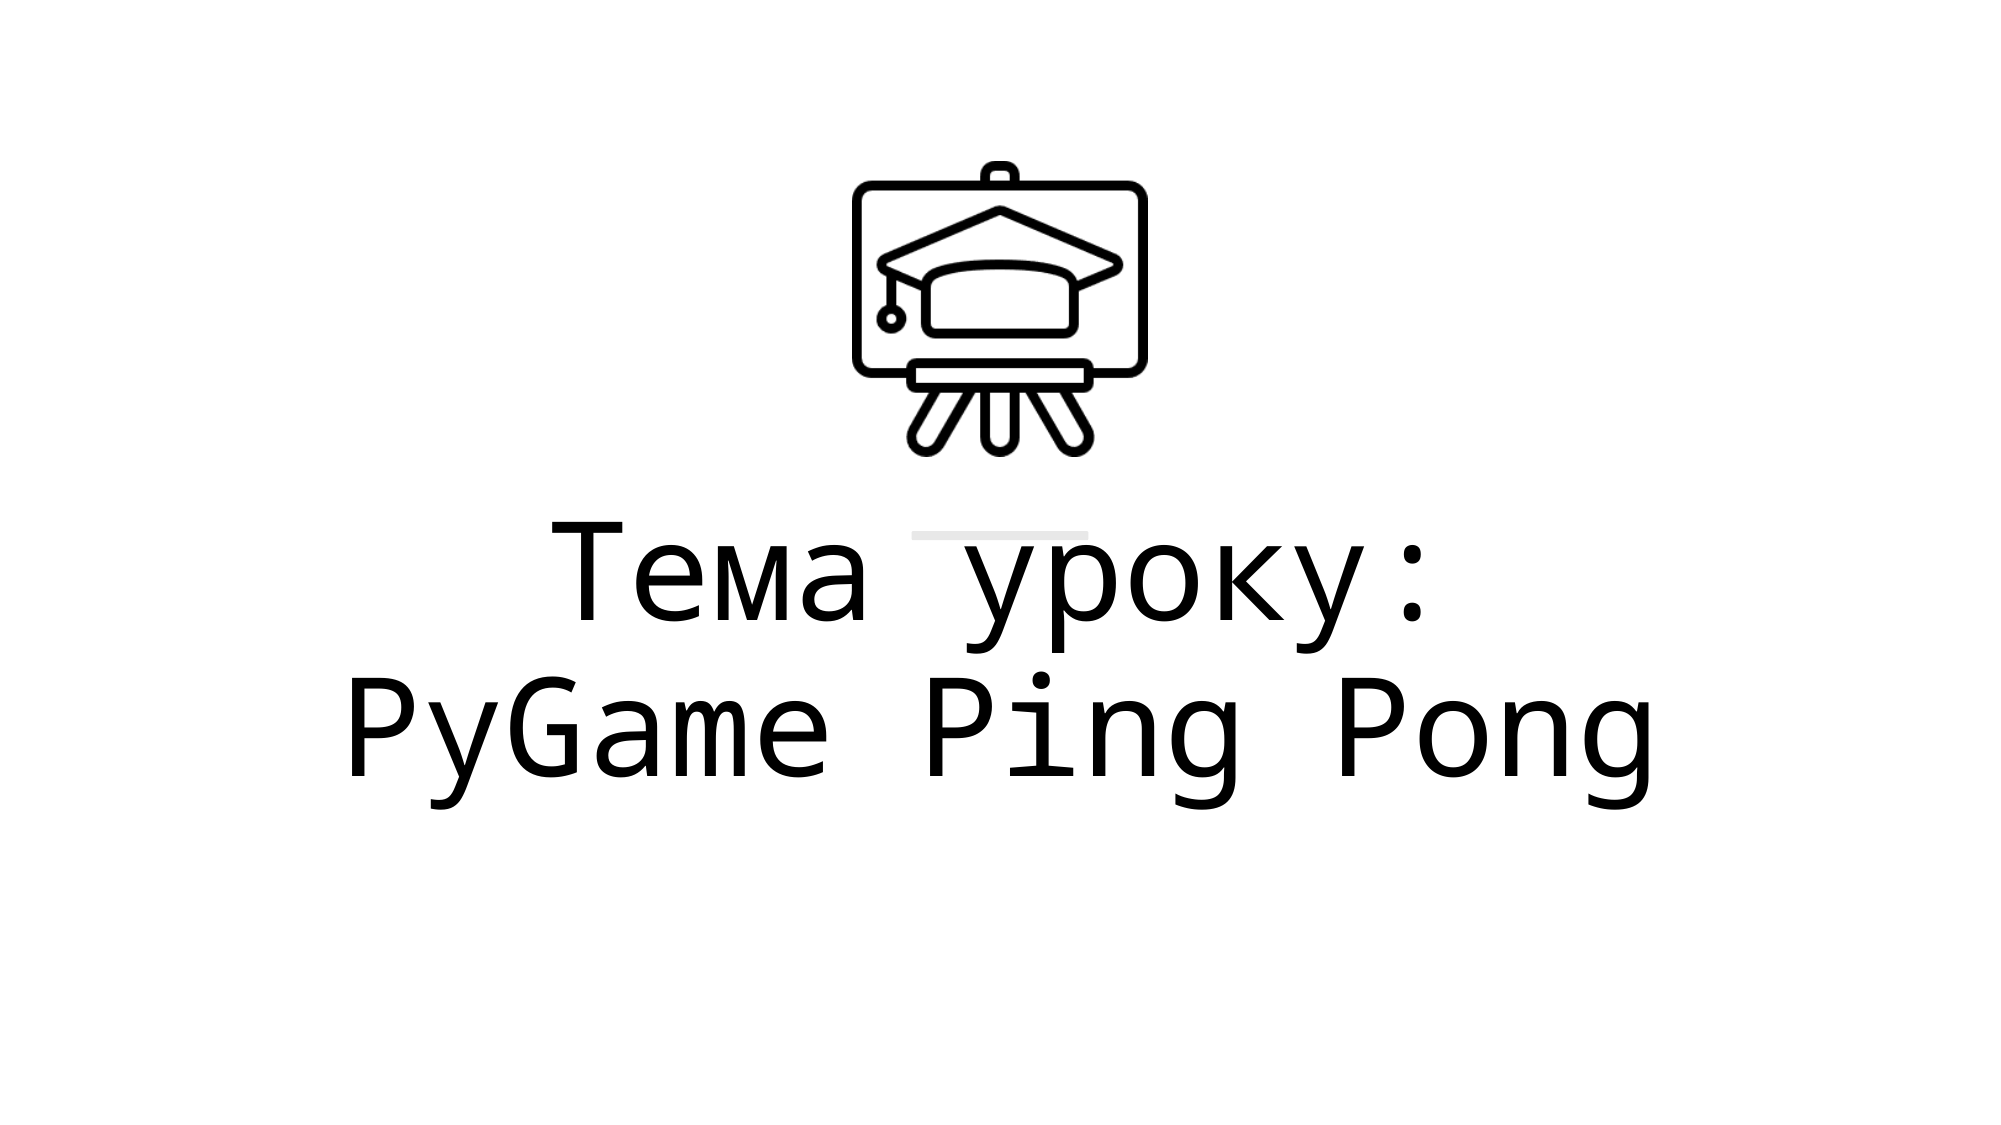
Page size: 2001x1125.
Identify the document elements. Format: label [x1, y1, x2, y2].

text_box [911, 530, 1089, 541]
text_box [0, 0, 2000, 1125]
text_box [851, 160, 1148, 457]
